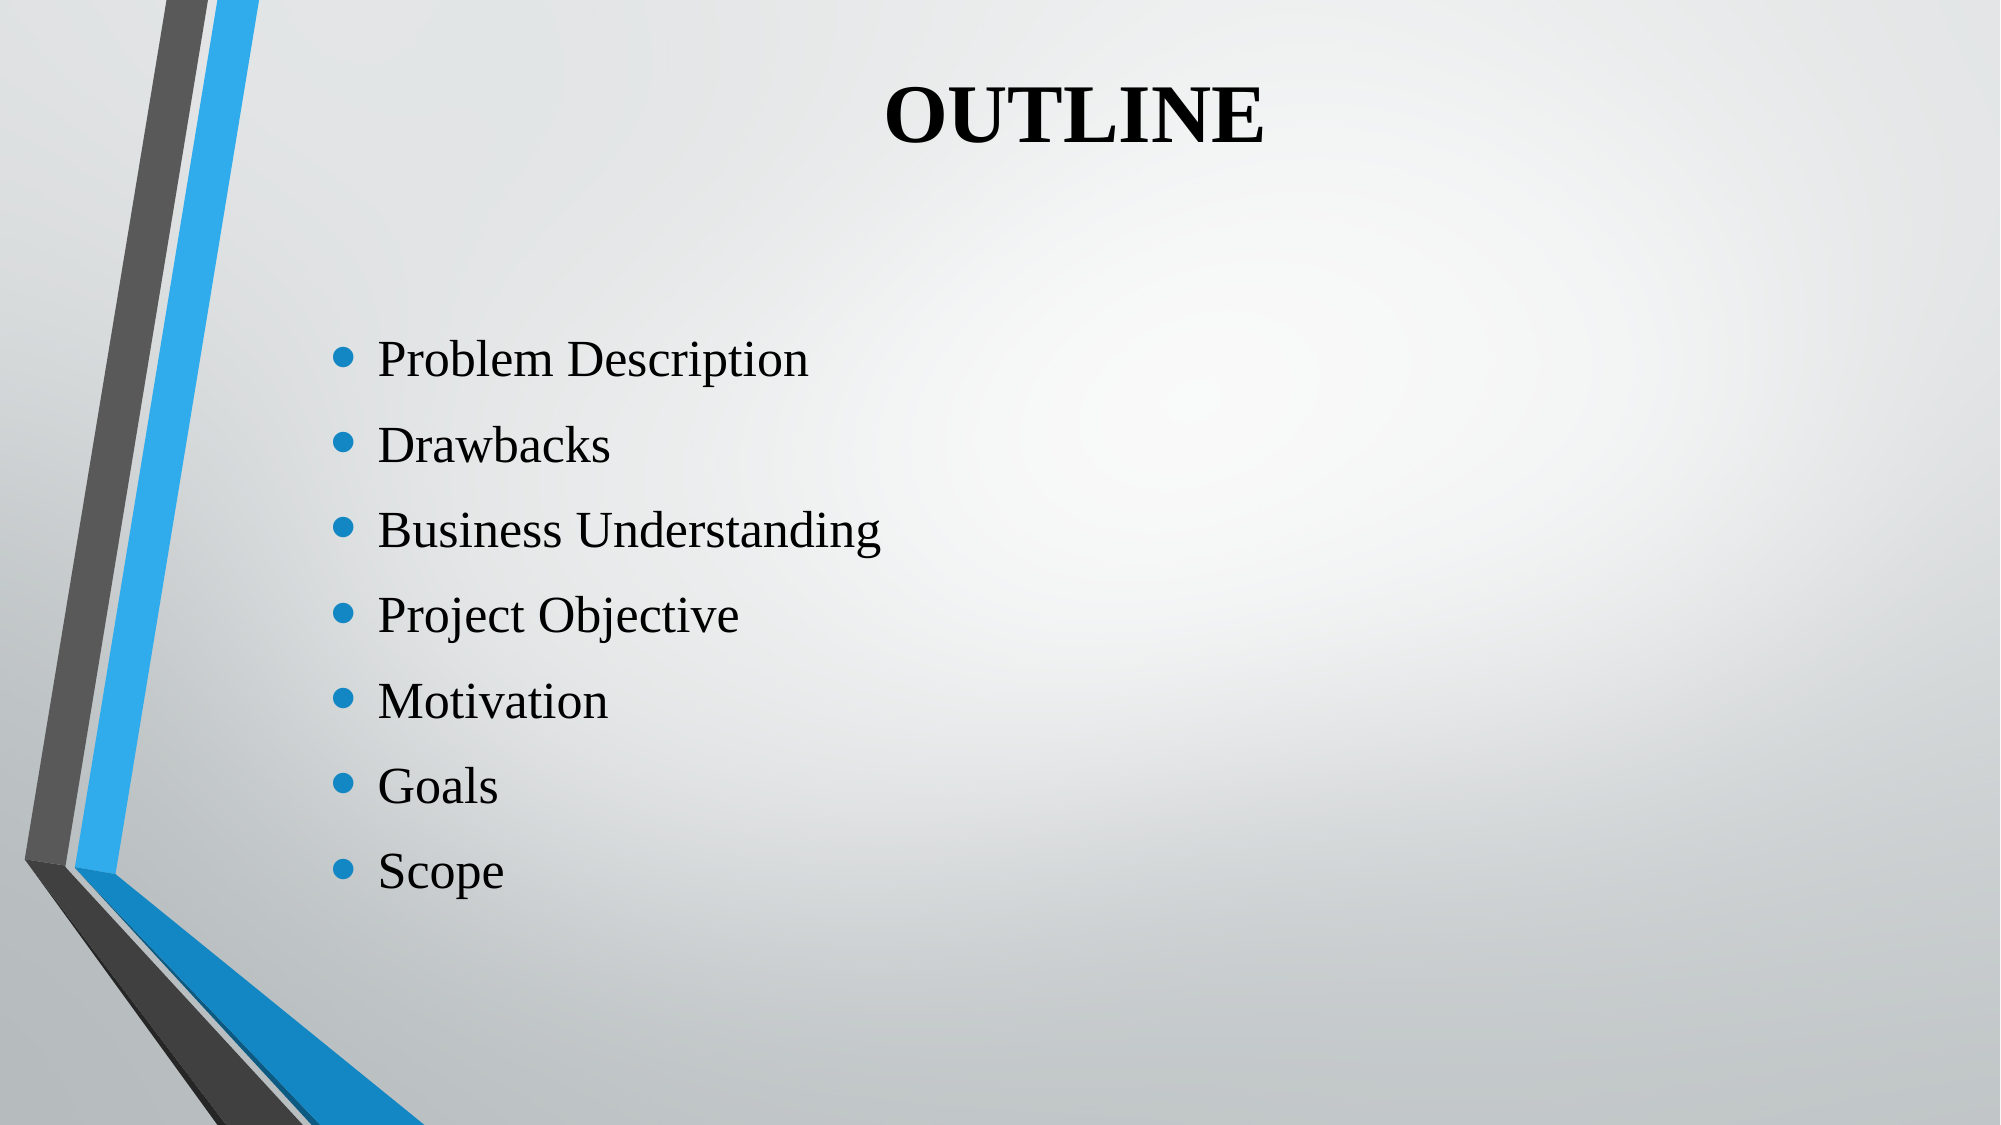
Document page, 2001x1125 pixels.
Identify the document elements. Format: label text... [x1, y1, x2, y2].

title OUTLINE [288, 0, 1712, 241]
list Problem Description Drawbacks Business Understanding Project Objective Motivation Goals Scope [315, 209, 1886, 1098]
